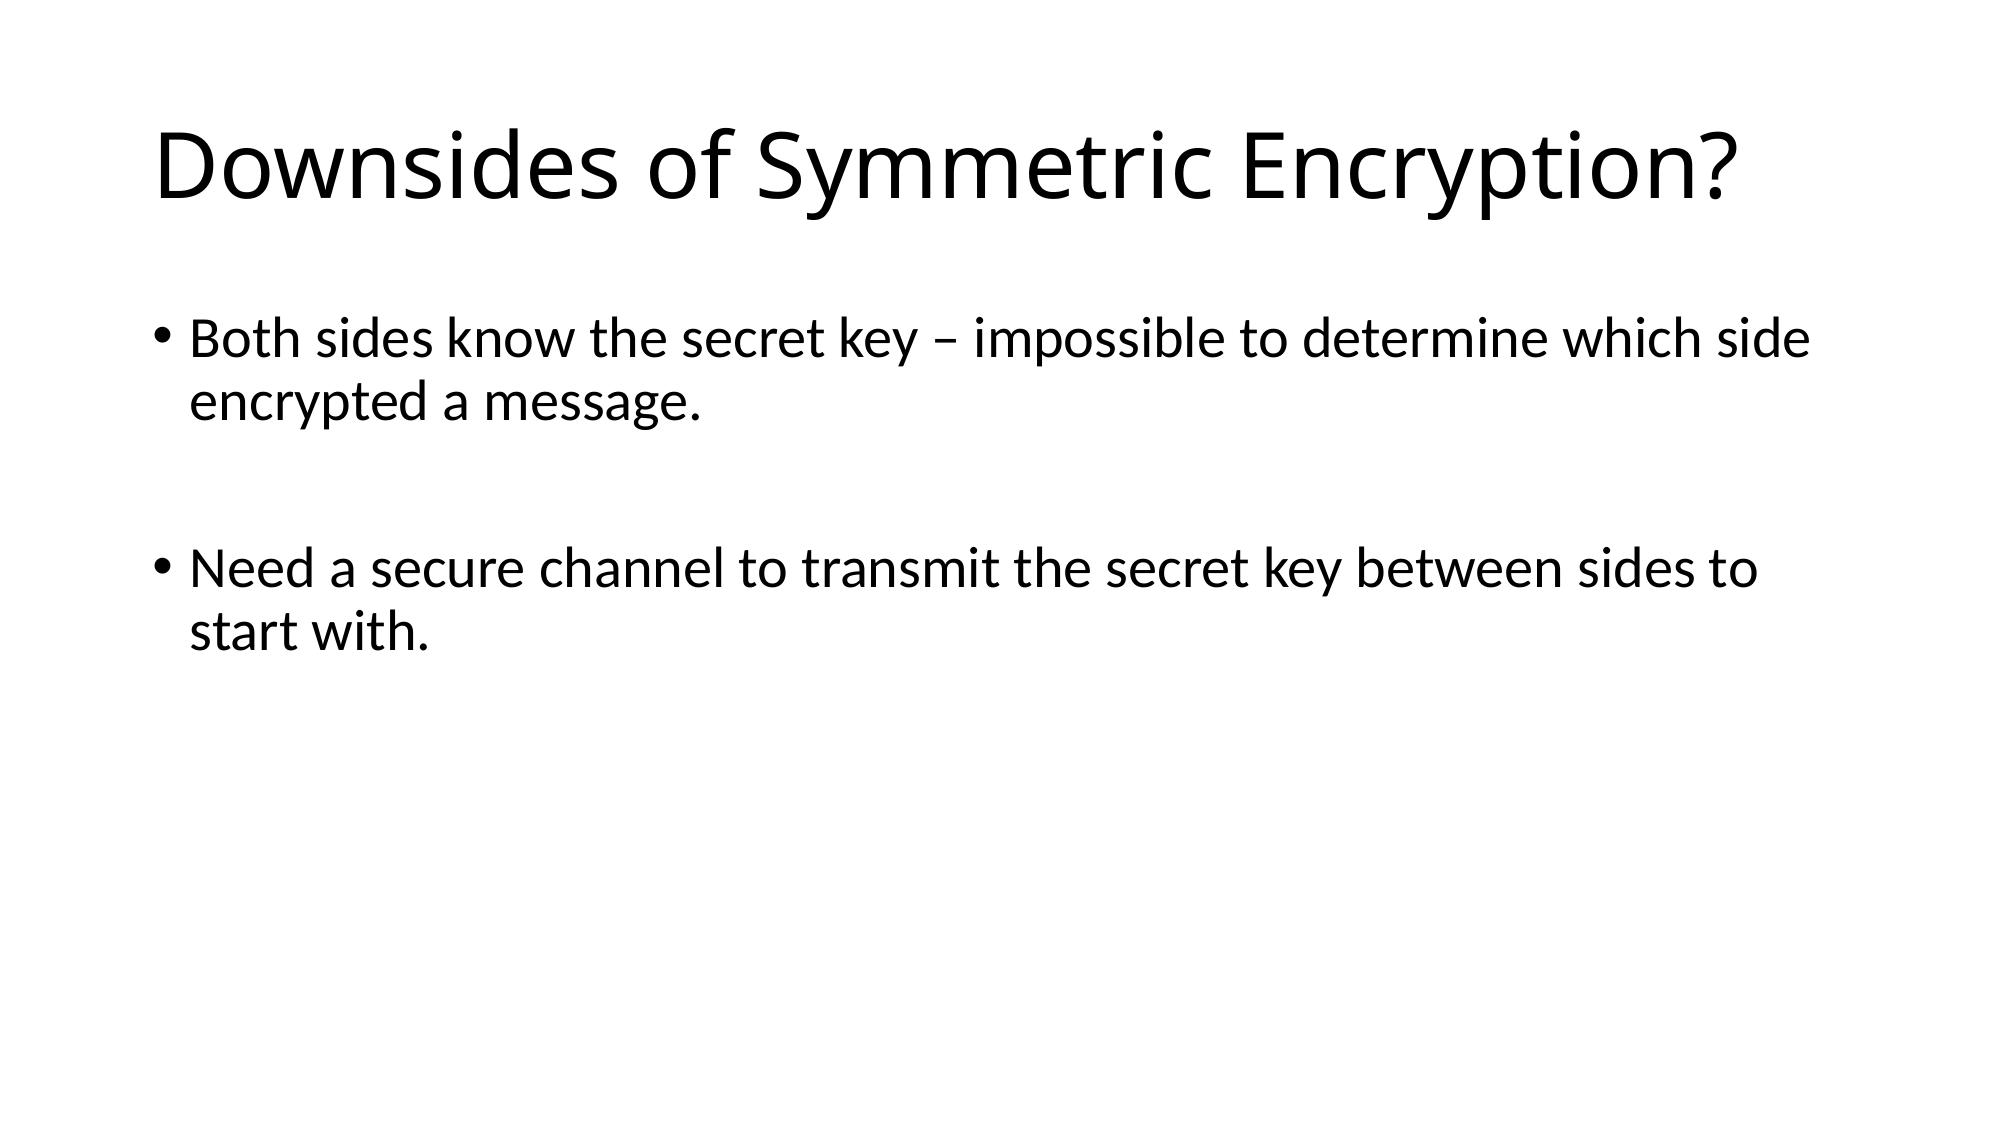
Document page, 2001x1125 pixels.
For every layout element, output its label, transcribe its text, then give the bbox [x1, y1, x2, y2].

title Downsides of Symmetric Encryption? [137, 59, 1863, 278]
list Both sides know the secret key – impossible to determine which side encrypted a message. Need a secure channel to transmit the secret key between sides to start with. [137, 299, 1863, 1014]
